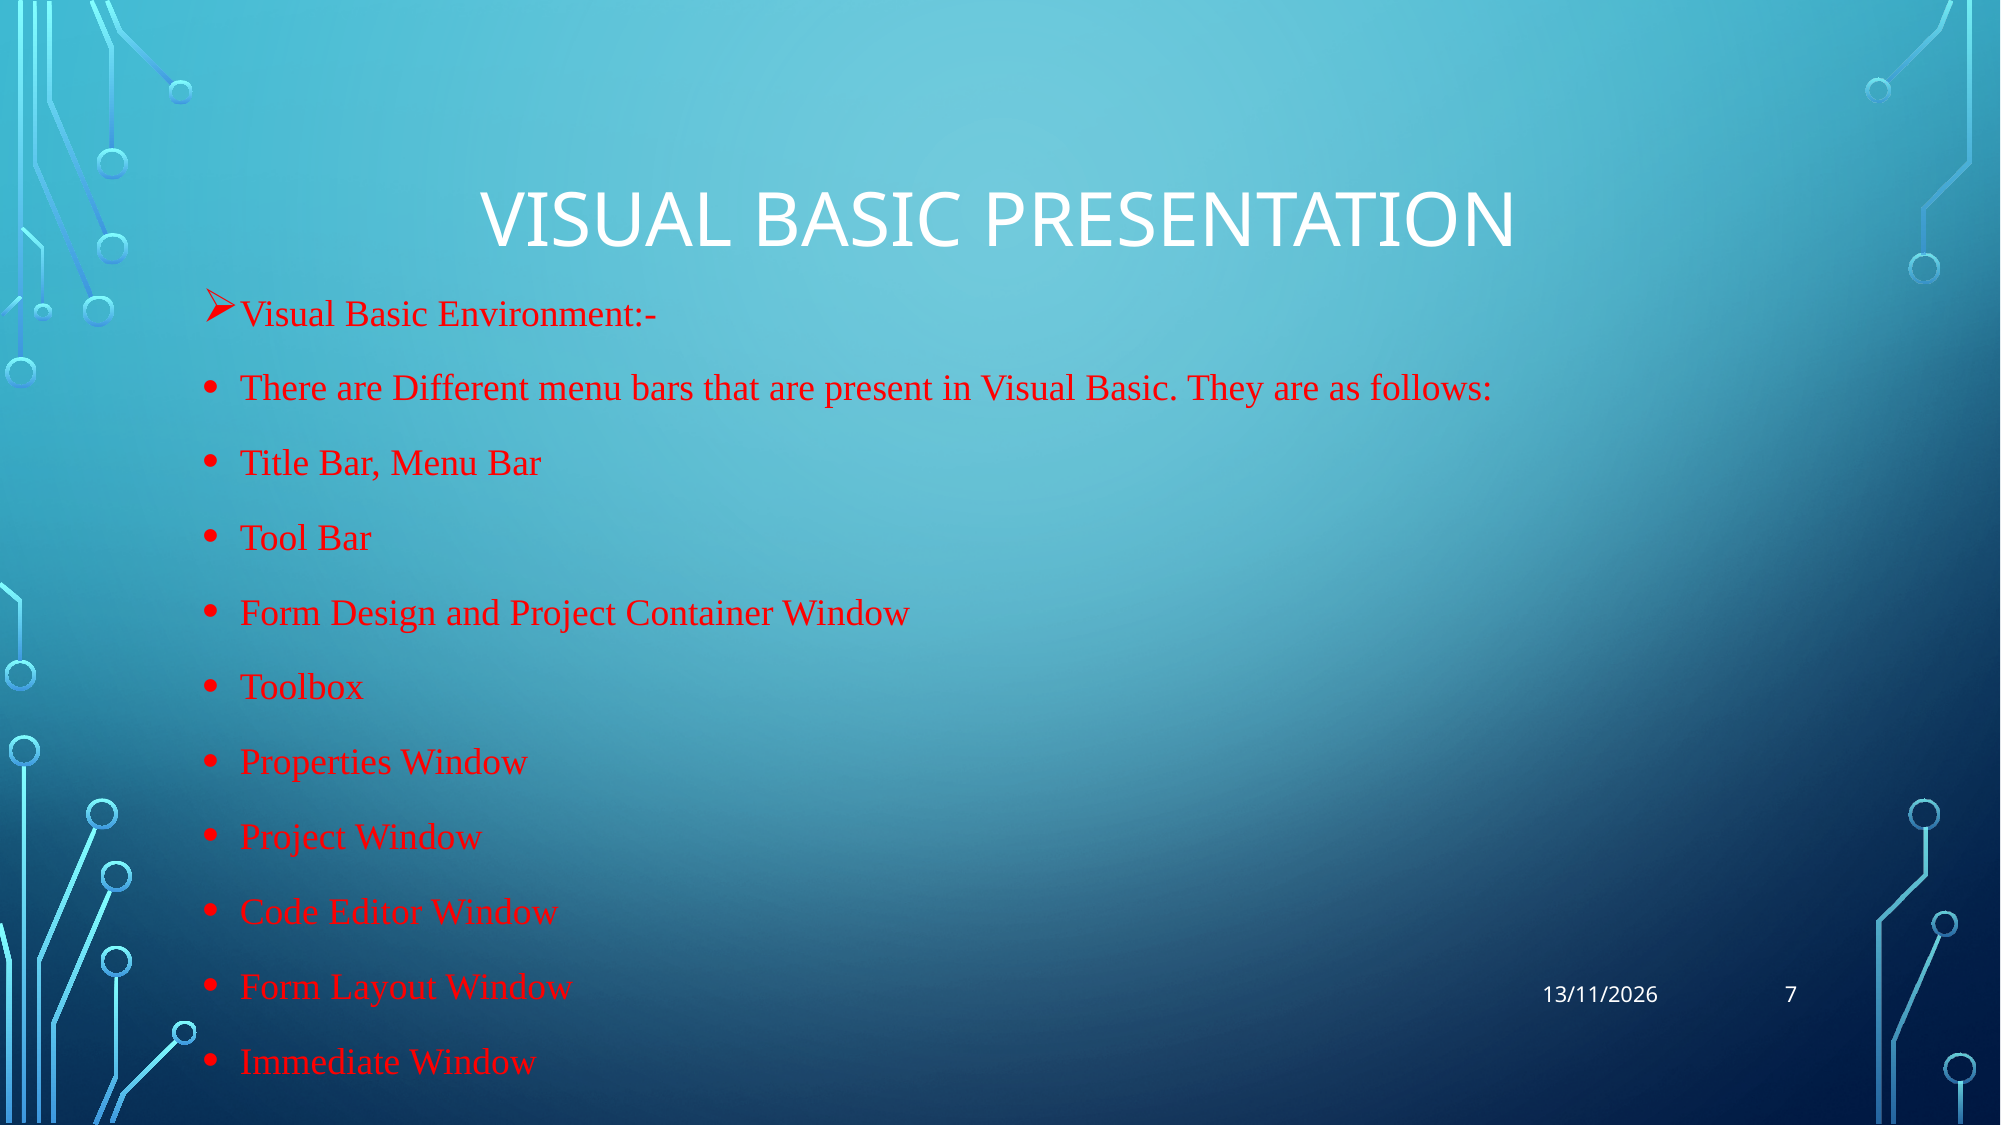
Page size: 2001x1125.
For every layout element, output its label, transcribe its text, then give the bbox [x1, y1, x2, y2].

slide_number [1223, 965, 1674, 1025]
title Visual Basic Presentation [187, 101, 1813, 272]
list Visual Basic Environment:- There are Different menu bars that are present in Visual Basic. They are as follows: Title Bar, Menu Bar Tool Bar Form Design and Project Container Window Toolbox Properties Window Project Window Code Editor Window Form Layout Window Immediate Window [187, 272, 1813, 814]
slide_number 7 [1685, 965, 1813, 1025]
